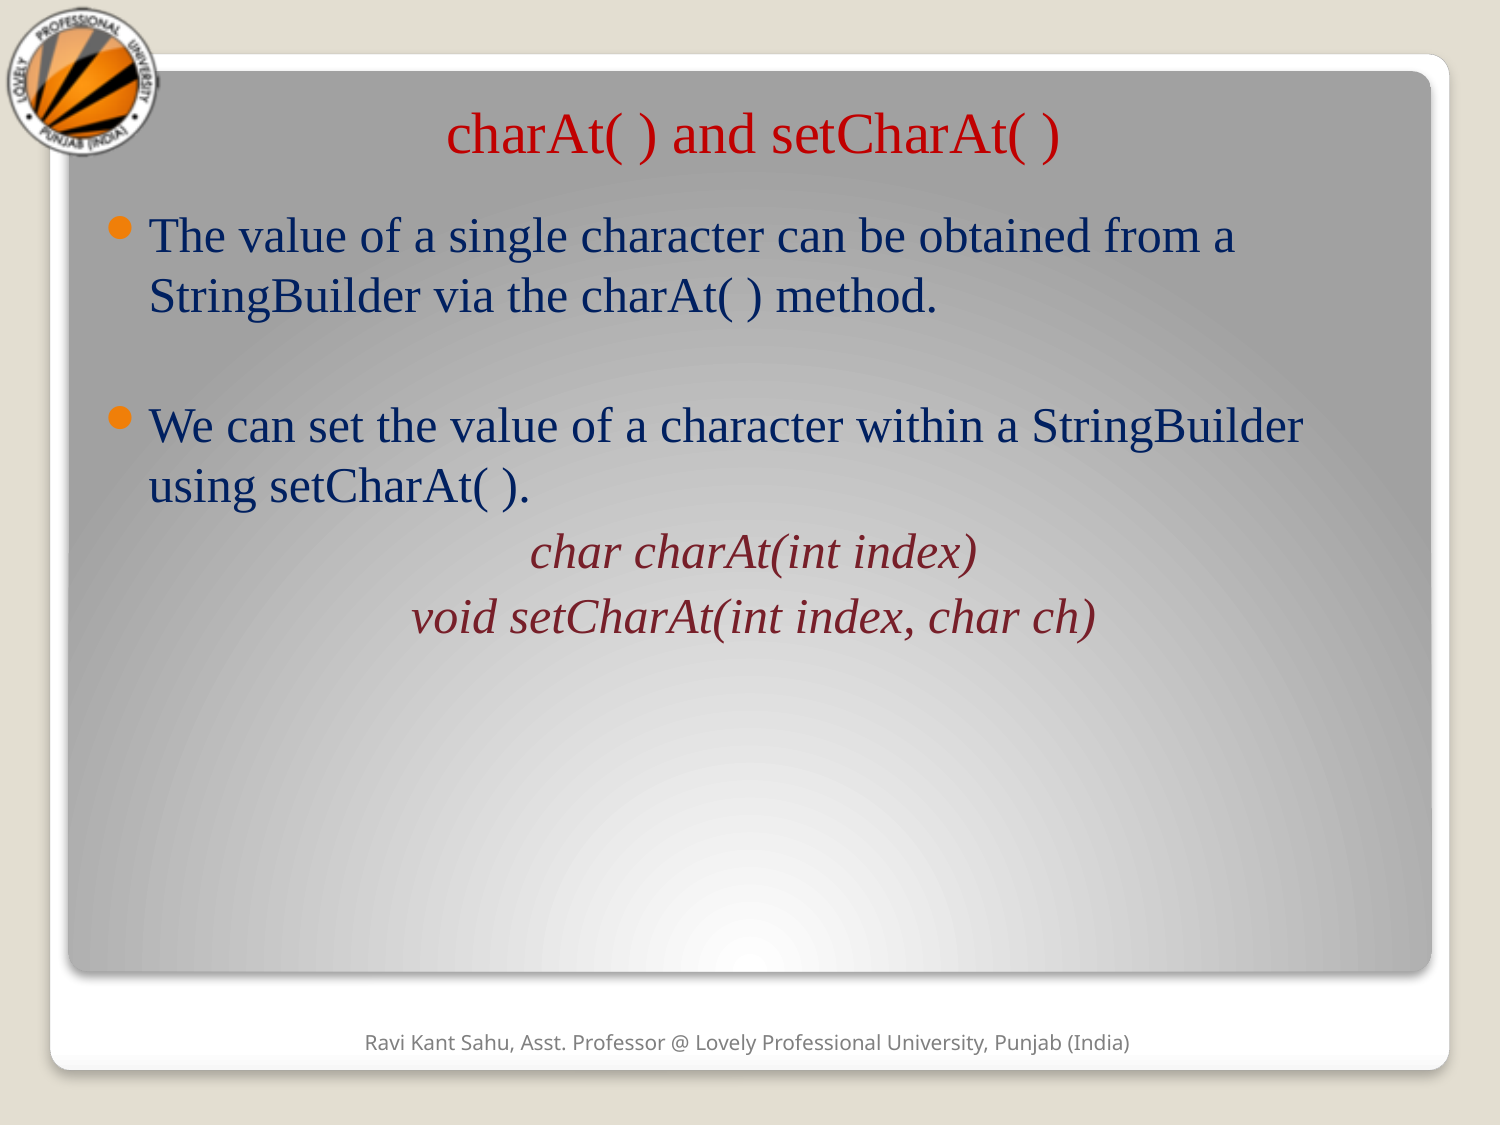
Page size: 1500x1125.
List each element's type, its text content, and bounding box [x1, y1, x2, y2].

footer Ravi Kant Sahu, Asst. Professor @ Lovely Professional University, Punjab (India) [125, 1002, 1370, 1063]
list The value of a single character can be obtained from a StringBuilder via the charAt( ) method. We can set the value of a character within a StringBuilder using setCharAt( ). char charAt(int index) void setCharAt(int index, char ch) [75, 187, 1418, 987]
picture [0, 0, 163, 163]
title charAt( ) and setCharAt( ) [164, 0, 1425, 173]
